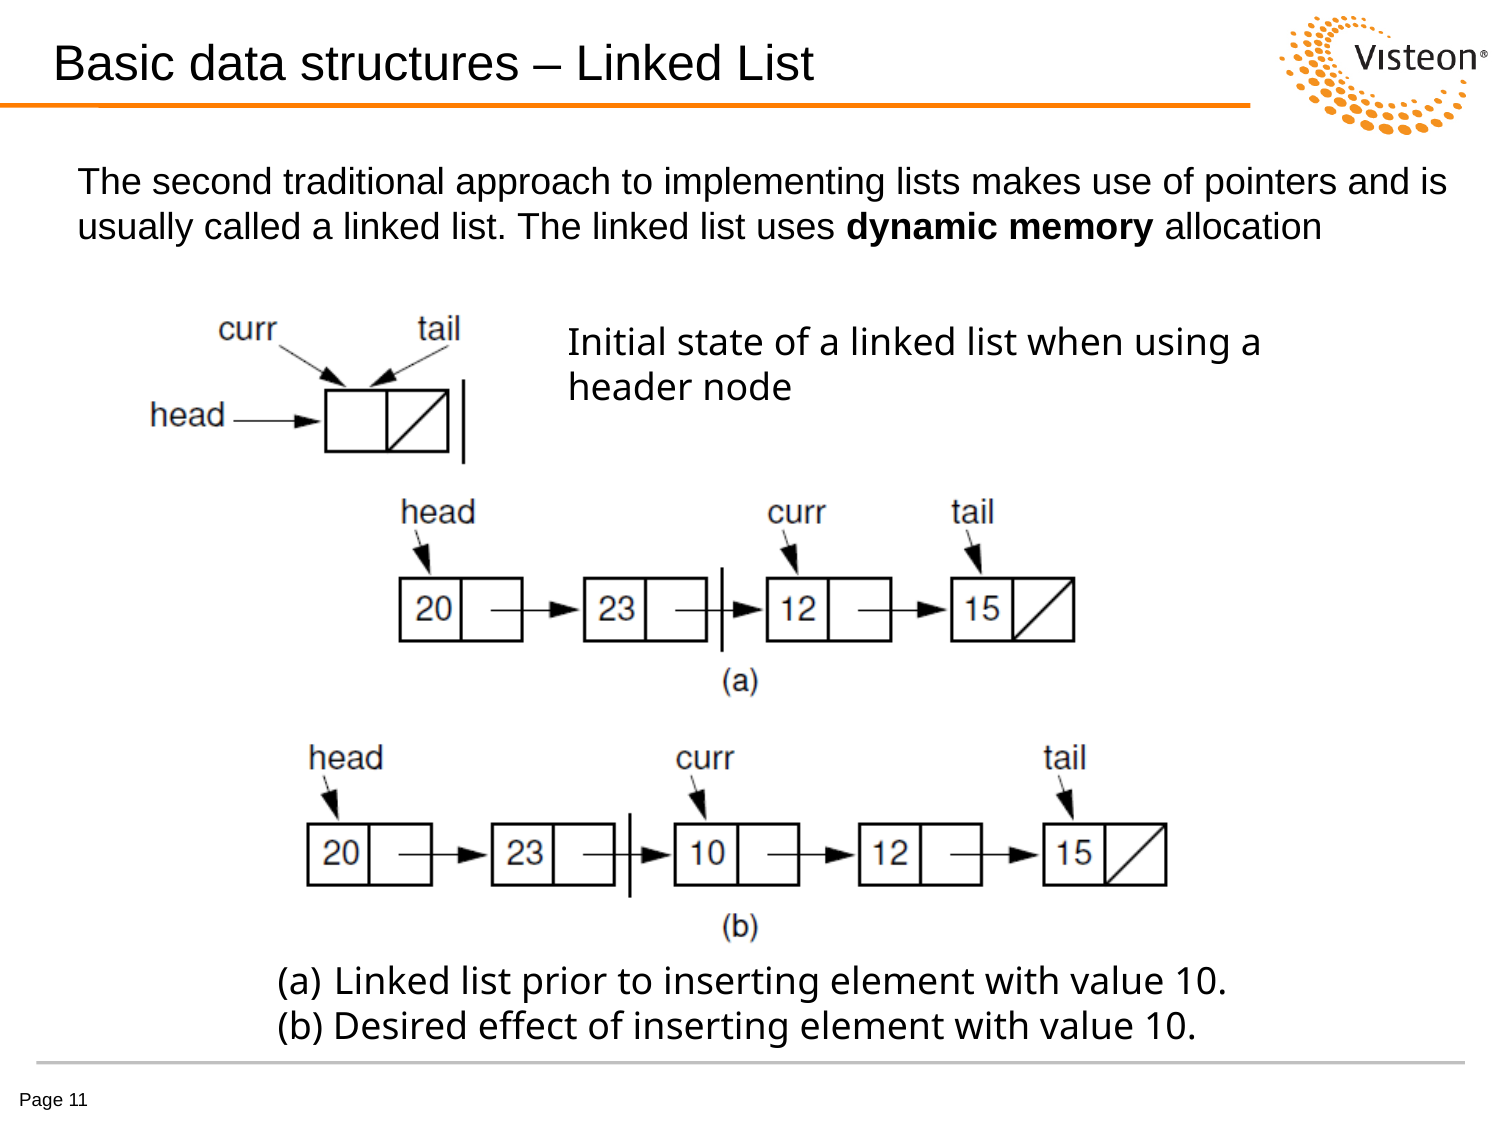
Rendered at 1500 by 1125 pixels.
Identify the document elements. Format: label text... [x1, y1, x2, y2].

text_box The second traditional approach to implementing lists makes use of pointers and is usually called a linked list. The linked list uses dynamic memory allocation [62, 149, 1500, 255]
text_box Linked list prior to inserting element with value 10. (b) Desired effect of inserting element with value 10. [262, 949, 1251, 1055]
picture [1275, 6, 1492, 145]
slide_number Page 11 [4, 1079, 185, 1125]
title Basic data structures – Linked List [52, 20, 1251, 91]
text_box Initial state of a linked list when using a header node [559, 310, 1303, 416]
picture [96, 259, 1214, 959]
